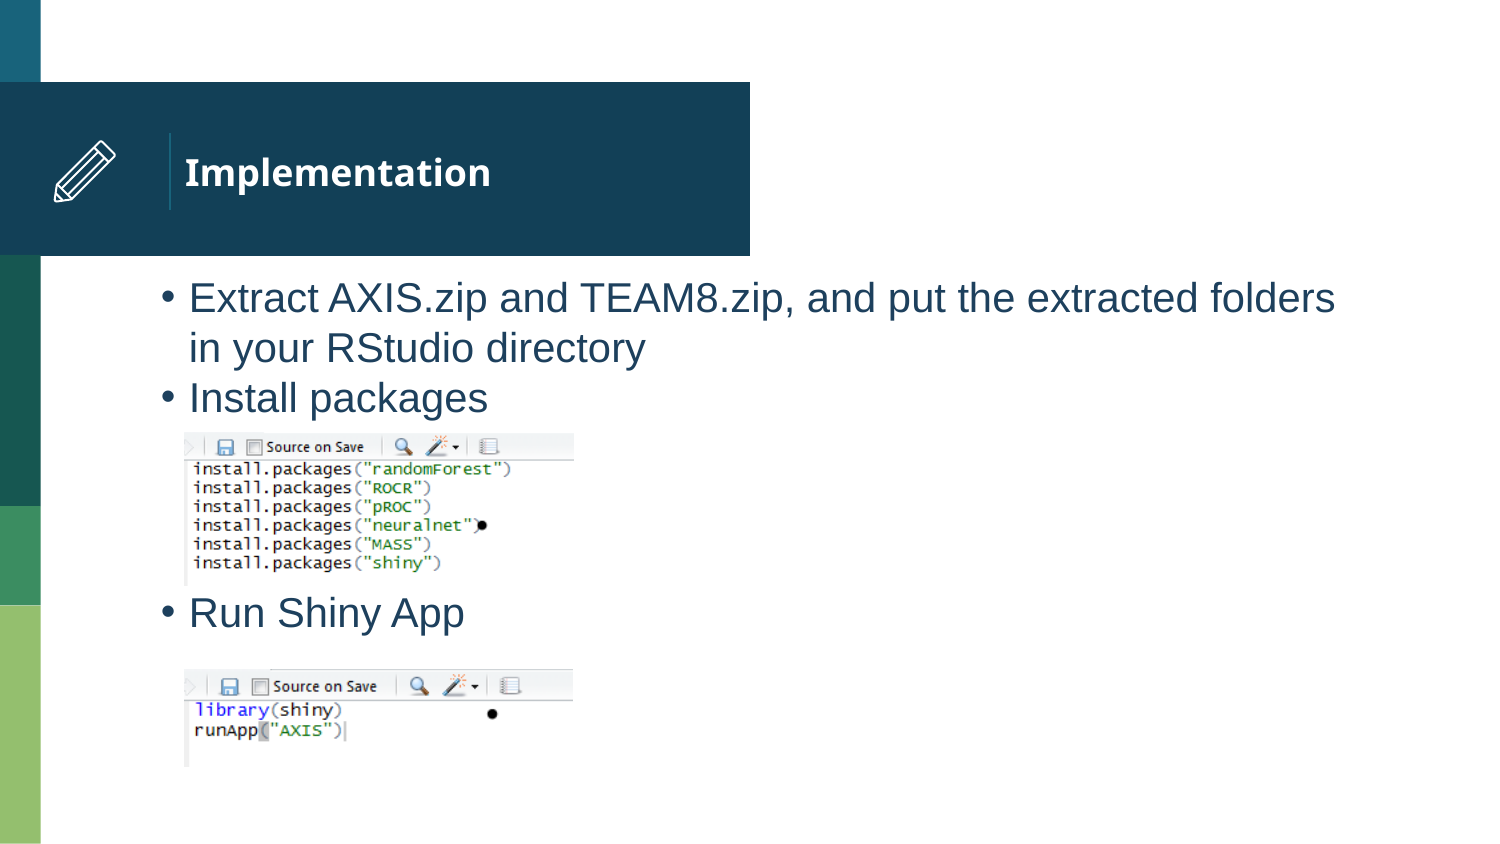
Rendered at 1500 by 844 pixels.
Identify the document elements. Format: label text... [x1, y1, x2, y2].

title Implementation [169, 87, 758, 256]
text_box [54, 141, 116, 202]
picture [184, 669, 573, 767]
text_box Extract AXIS.zip and TEAM8.zip, and put the extracted folders in your RStudio directory Install packages Run Shiny App [146, 263, 1391, 754]
picture [184, 432, 574, 587]
